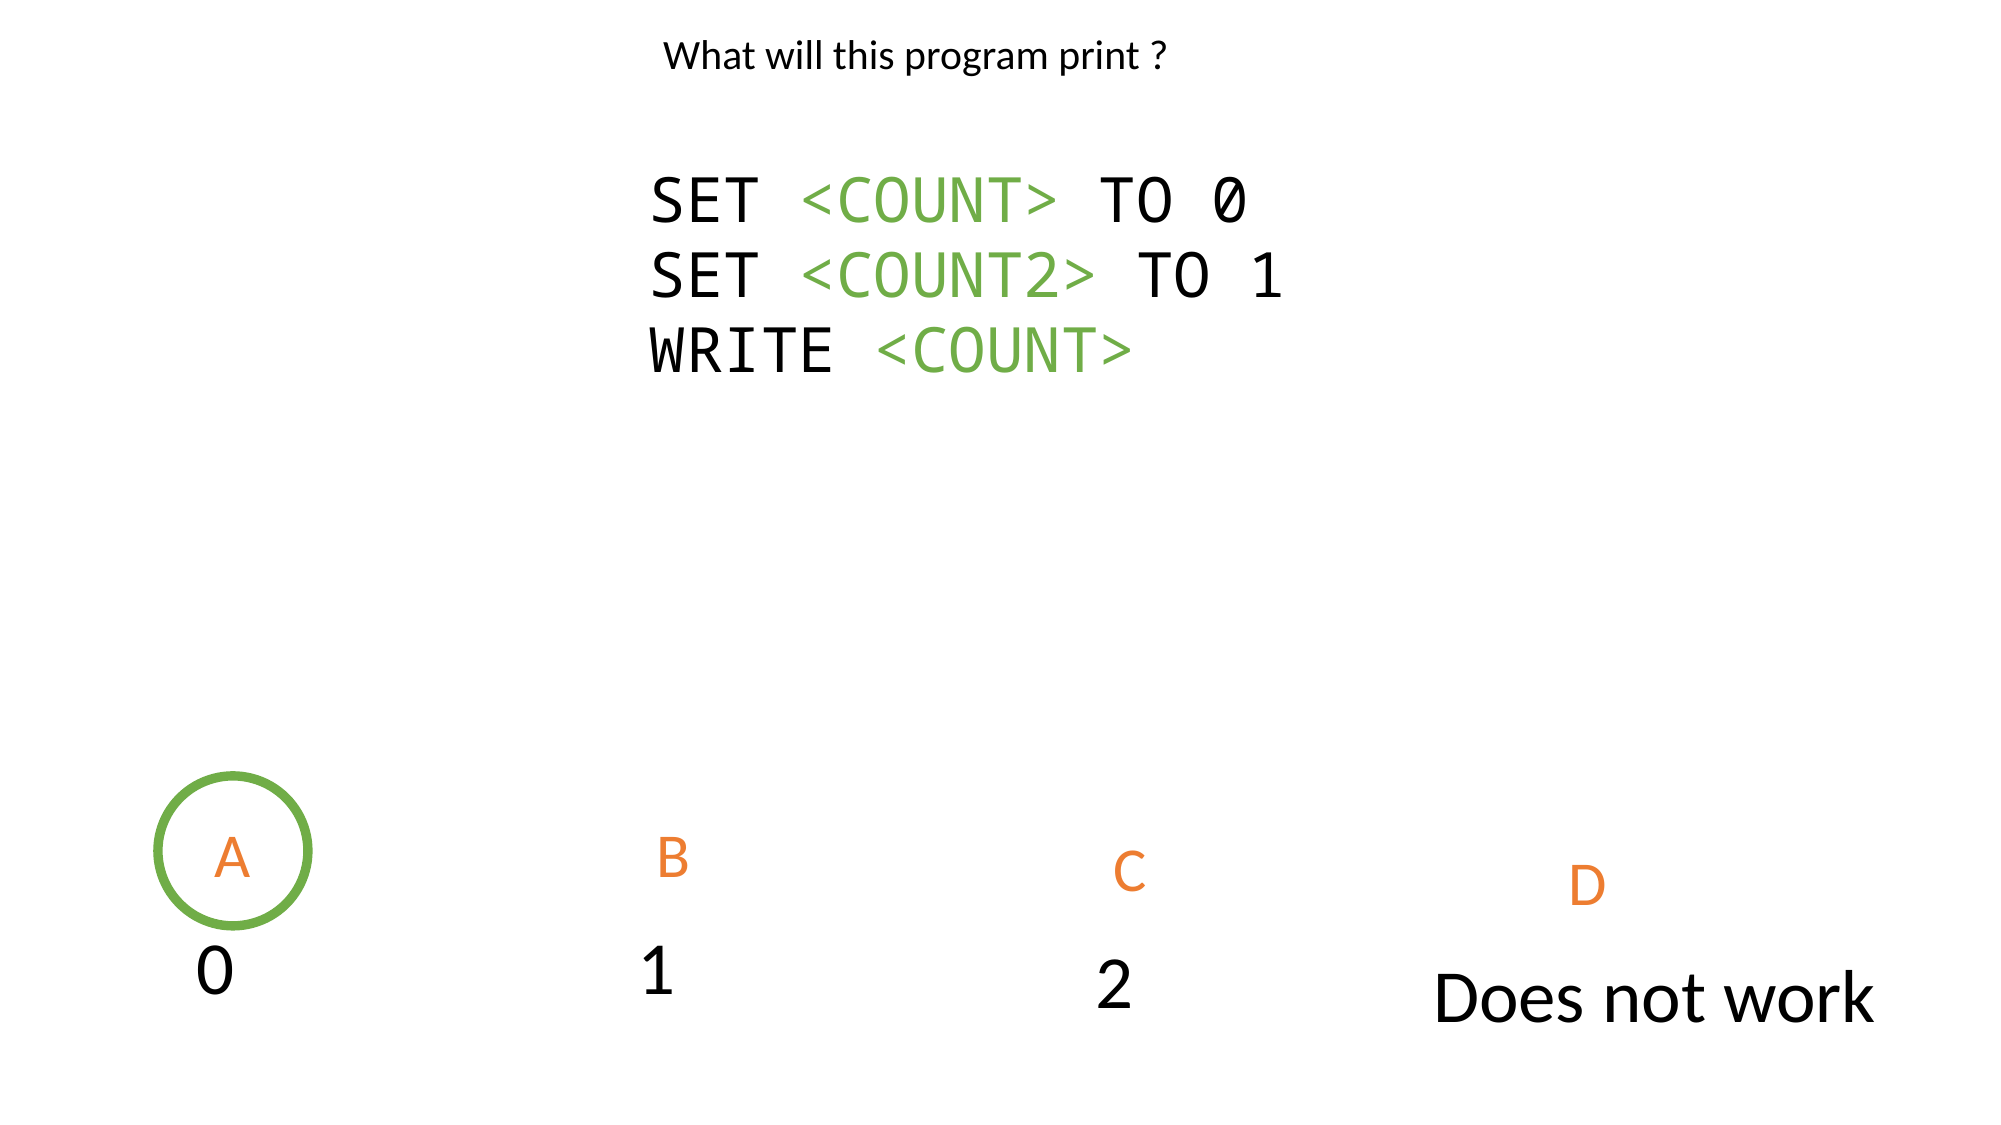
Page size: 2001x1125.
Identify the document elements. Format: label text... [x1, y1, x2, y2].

text_box 0 [182, 912, 372, 1017]
text_box D [1553, 835, 1623, 925]
text_box 2 [1080, 925, 1363, 1031]
text_box Does not work [1418, 939, 2000, 1045]
text_box 1 [622, 912, 813, 1017]
text_box [156, 774, 309, 927]
text_box C [1098, 821, 1162, 911]
text_box What will this program print ? [648, 20, 1184, 86]
text_box SET <COUNT> TO 0 SET <COUNT2> TO 1 WRITE <COUNT> [633, 152, 1301, 392]
text_box B [641, 807, 706, 898]
